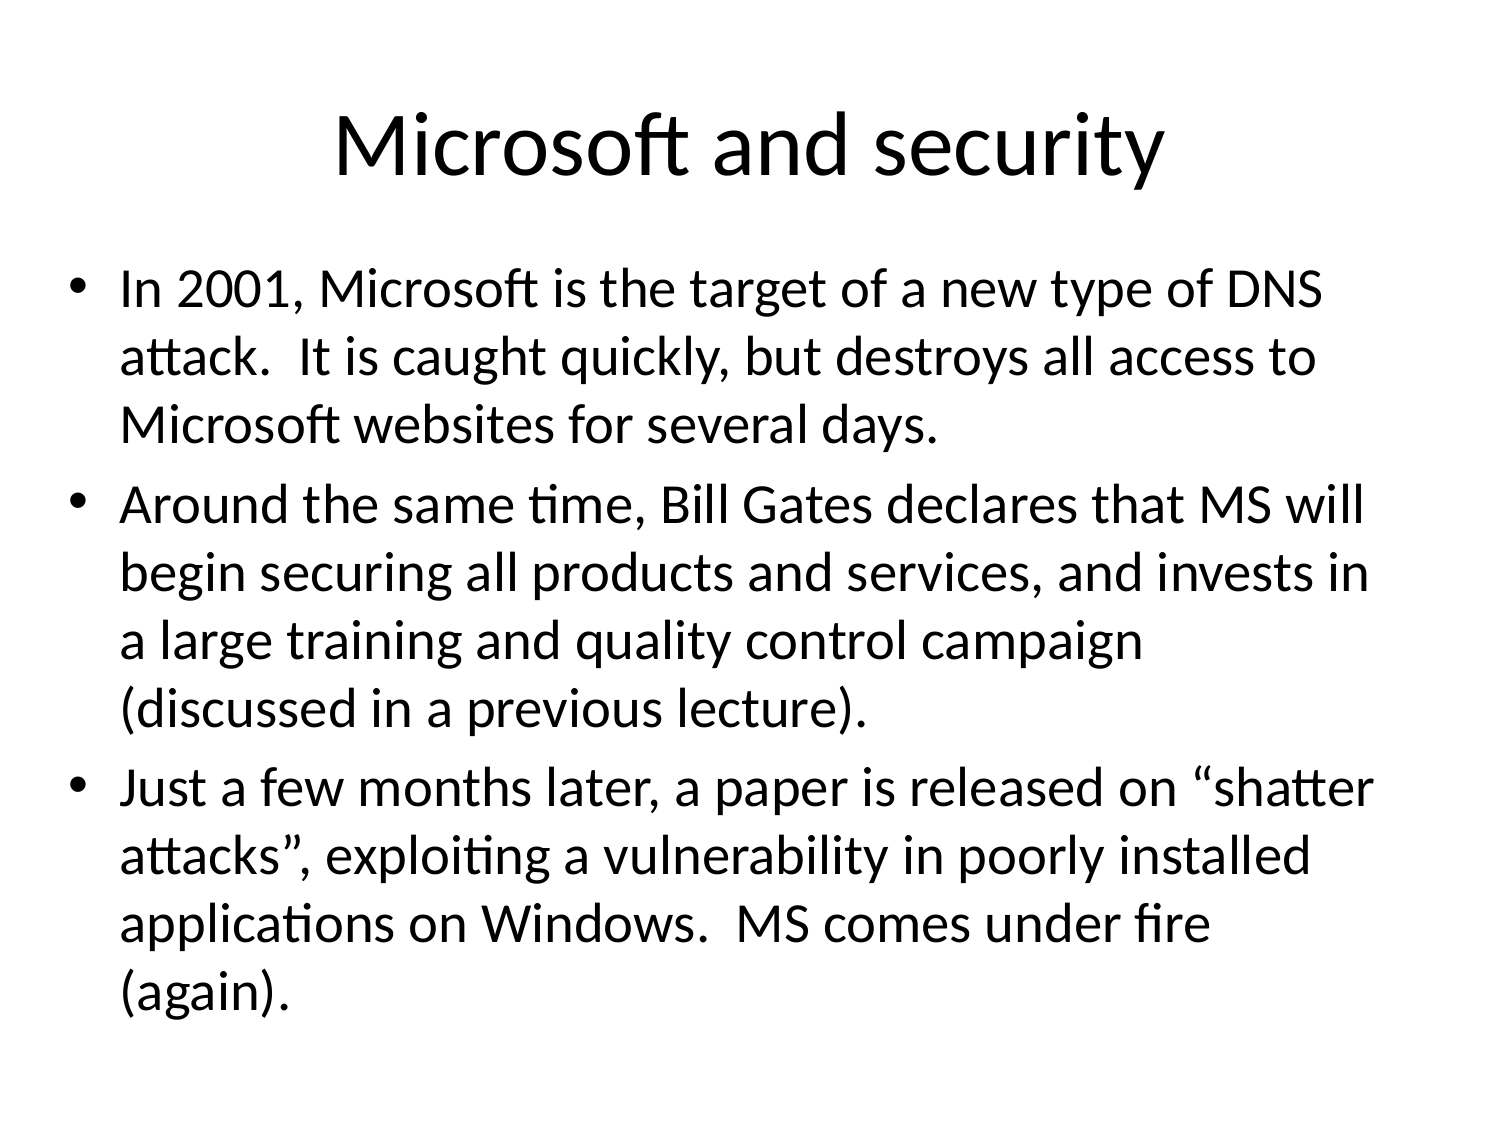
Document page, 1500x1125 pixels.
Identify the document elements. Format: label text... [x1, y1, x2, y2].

title Microsoft and security [75, 45, 1425, 233]
list In 2001, Microsoft is the target of a new type of DNS attack. It is caught quickly, but destroys all access to Microsoft websites for several days. Around the same time, Bill Gates declares that MS will begin securing all products and services, and invests in a large training and quality control campaign (discussed in a previous lecture). Just a few months later, a paper is released on “shatter attacks”, exploiting a vulnerability in poorly installed applications on Windows. MS comes under fire (again). [53, 243, 1404, 1031]
